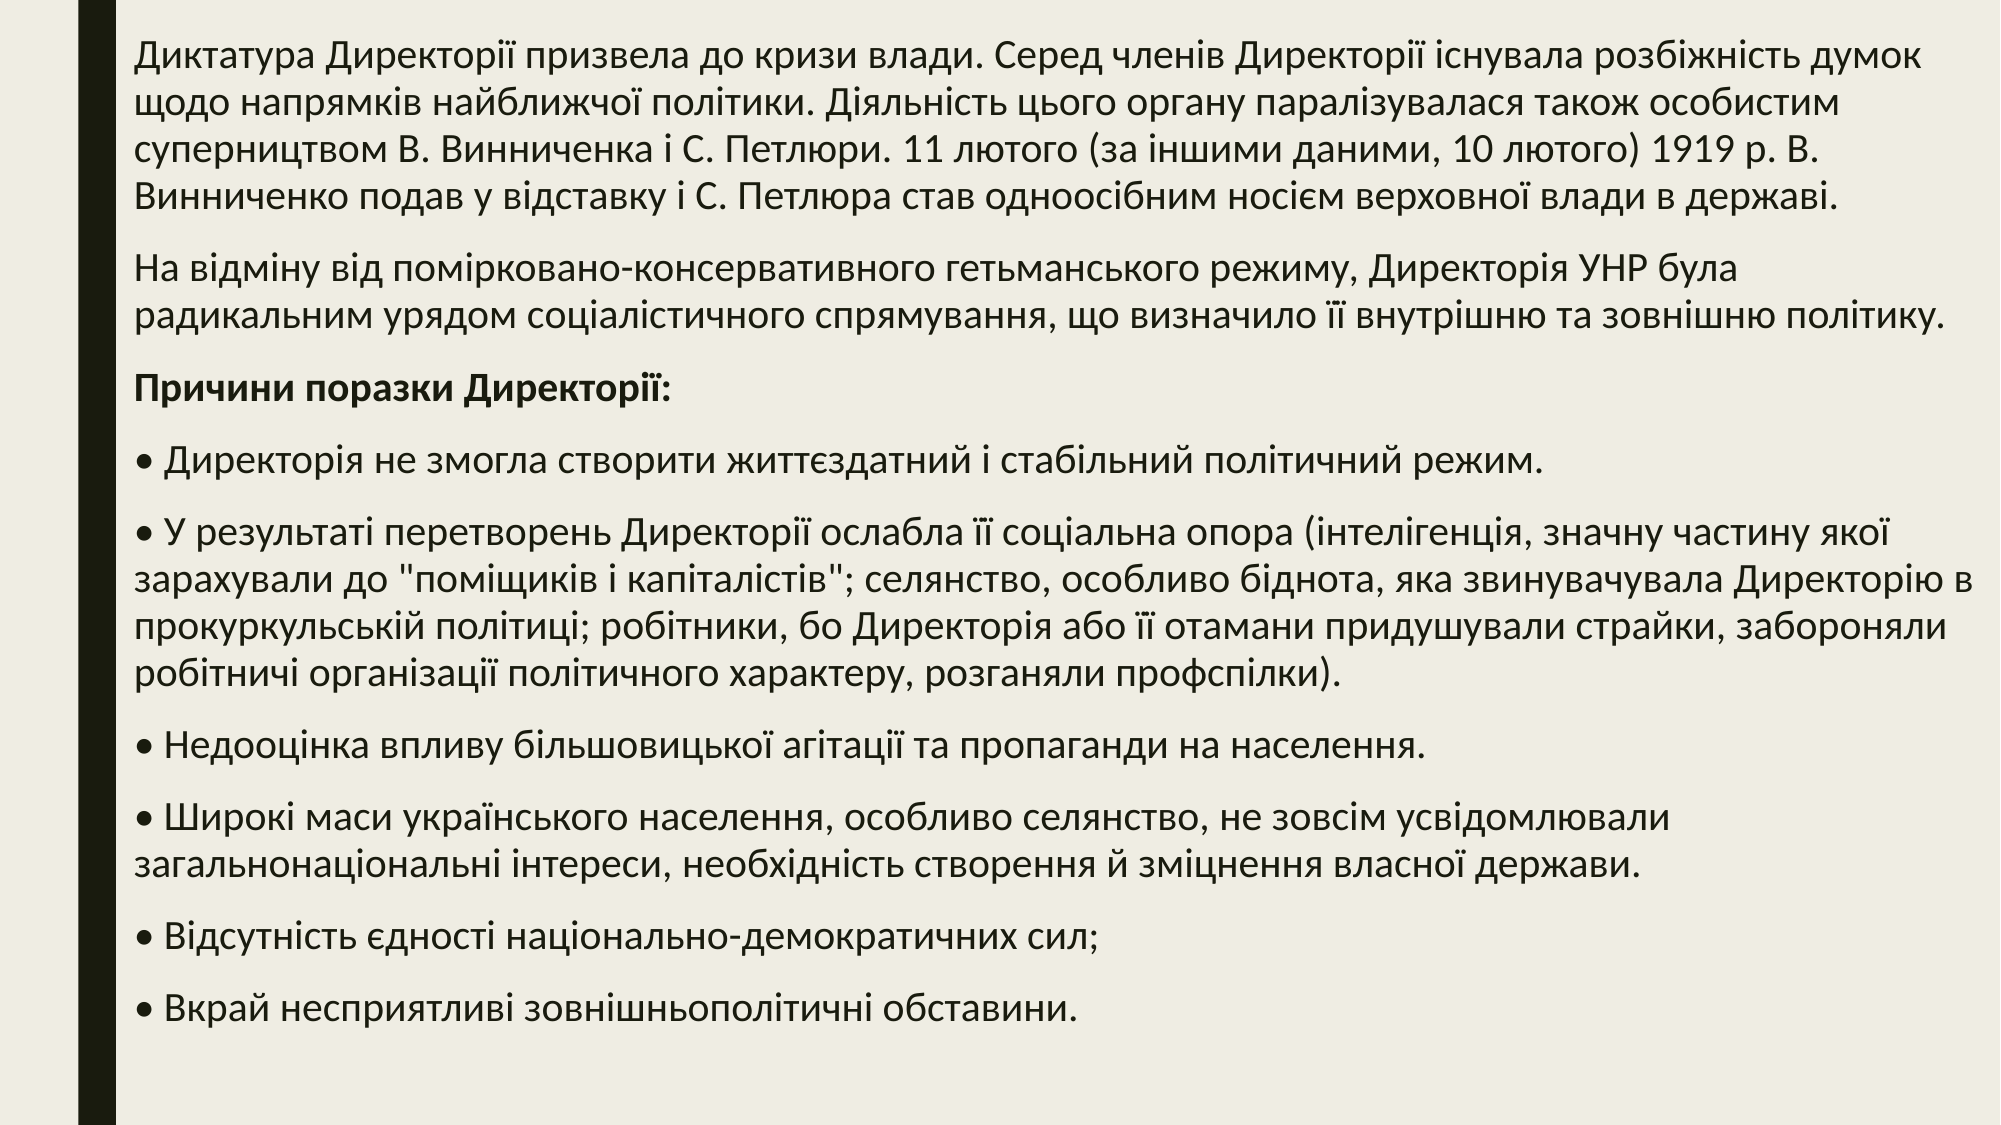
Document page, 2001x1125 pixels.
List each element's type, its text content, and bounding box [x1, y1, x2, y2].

list Диктатура Директорії призвела до кризи влади. Серед членів Директорії існувала розбіжність думок щодо напрямків найближчої політики. Діяльність цього органу паралізувалася також особистим суперництвом В. Винниченка і С. Петлюри. 11 лютого (за іншими даними, 10 лютого) 1919 р. В. Винниченко подав у відставку і С. Петлюра став одноосібним носієм верховної влади в державі. На відміну від помірковано-консервативного гетьманського режиму, Директорія УНР була радикальним урядом соціалістичного спрямування, що визначило її внутрішню та зовнішню політику. Причини поразки Директорії: • Директорія не змогла створити життєздатний і стабільний політичний режим. • У результаті перетворень Директорії ослабла її соціальна опора (інтелігенція, значну частину якої зарахували до "поміщиків і капіталістів"; селянство, особливо біднота, яка звинувачувала Директорію в прокуркульській політиці; робітники, бо Директорія або її отамани придушували страйки, забороняли робітничі організації політичного характеру, розганяли профспілки). • Недооцінка впливу більшовицької агітації та пропаганди на населення. • Широкі маси українського населення, особливо селянство, не зовсім усвідомлювали загальнонаціональні інтереси, необхідність створення й зміцнення власної держави. • Відсутність єдності національно-демократичних сил; • Вкрай несприятливі зовнішньополітичні обставини. [118, 23, 2000, 1125]
